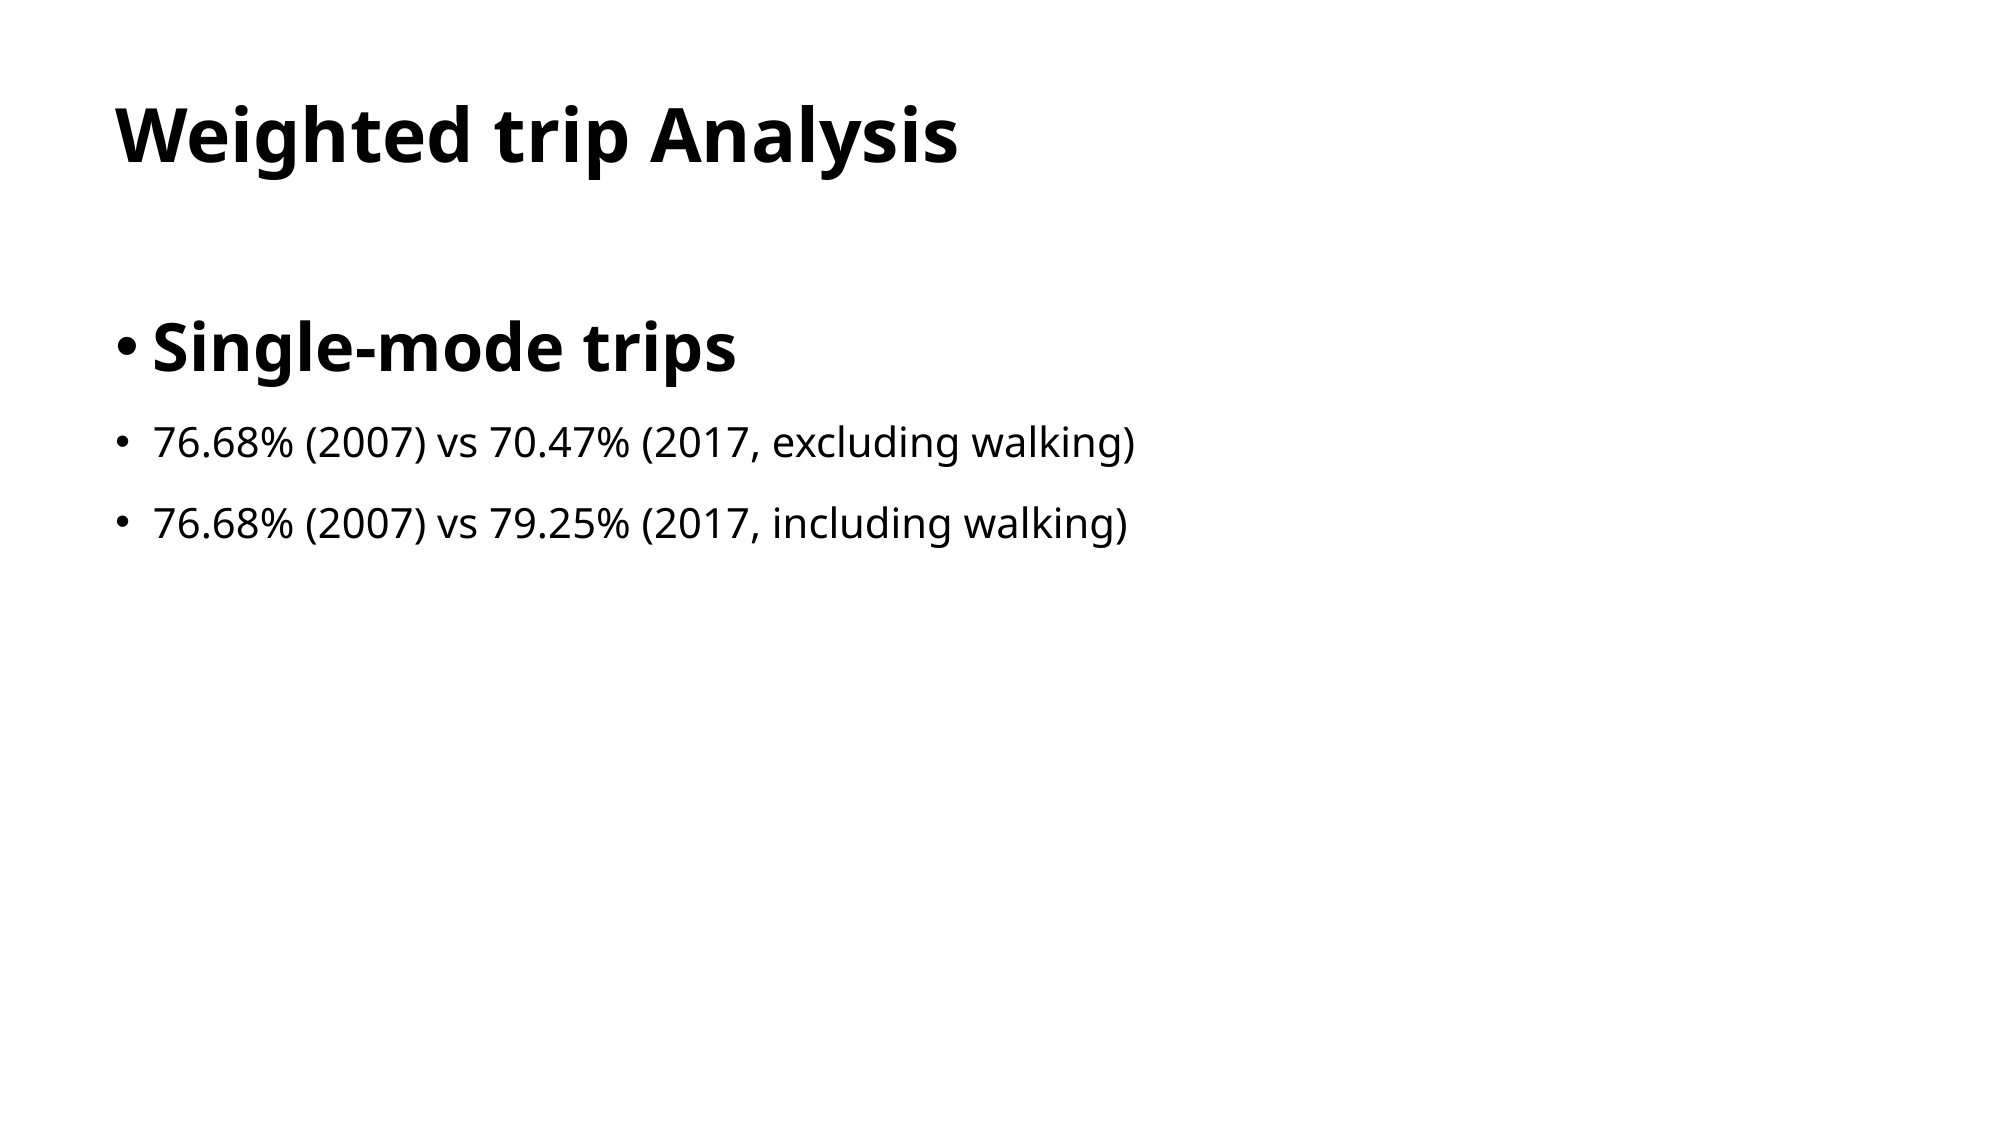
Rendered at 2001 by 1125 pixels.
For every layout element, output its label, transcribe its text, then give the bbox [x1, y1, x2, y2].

list Single-mode trips 76.68% (2007) vs 70.47% (2017, excluding walking) 76.68% (2007) vs 79.25% (2017, including walking) [100, 281, 1849, 1035]
title Weighted trip Analysis [100, 90, 1849, 276]
